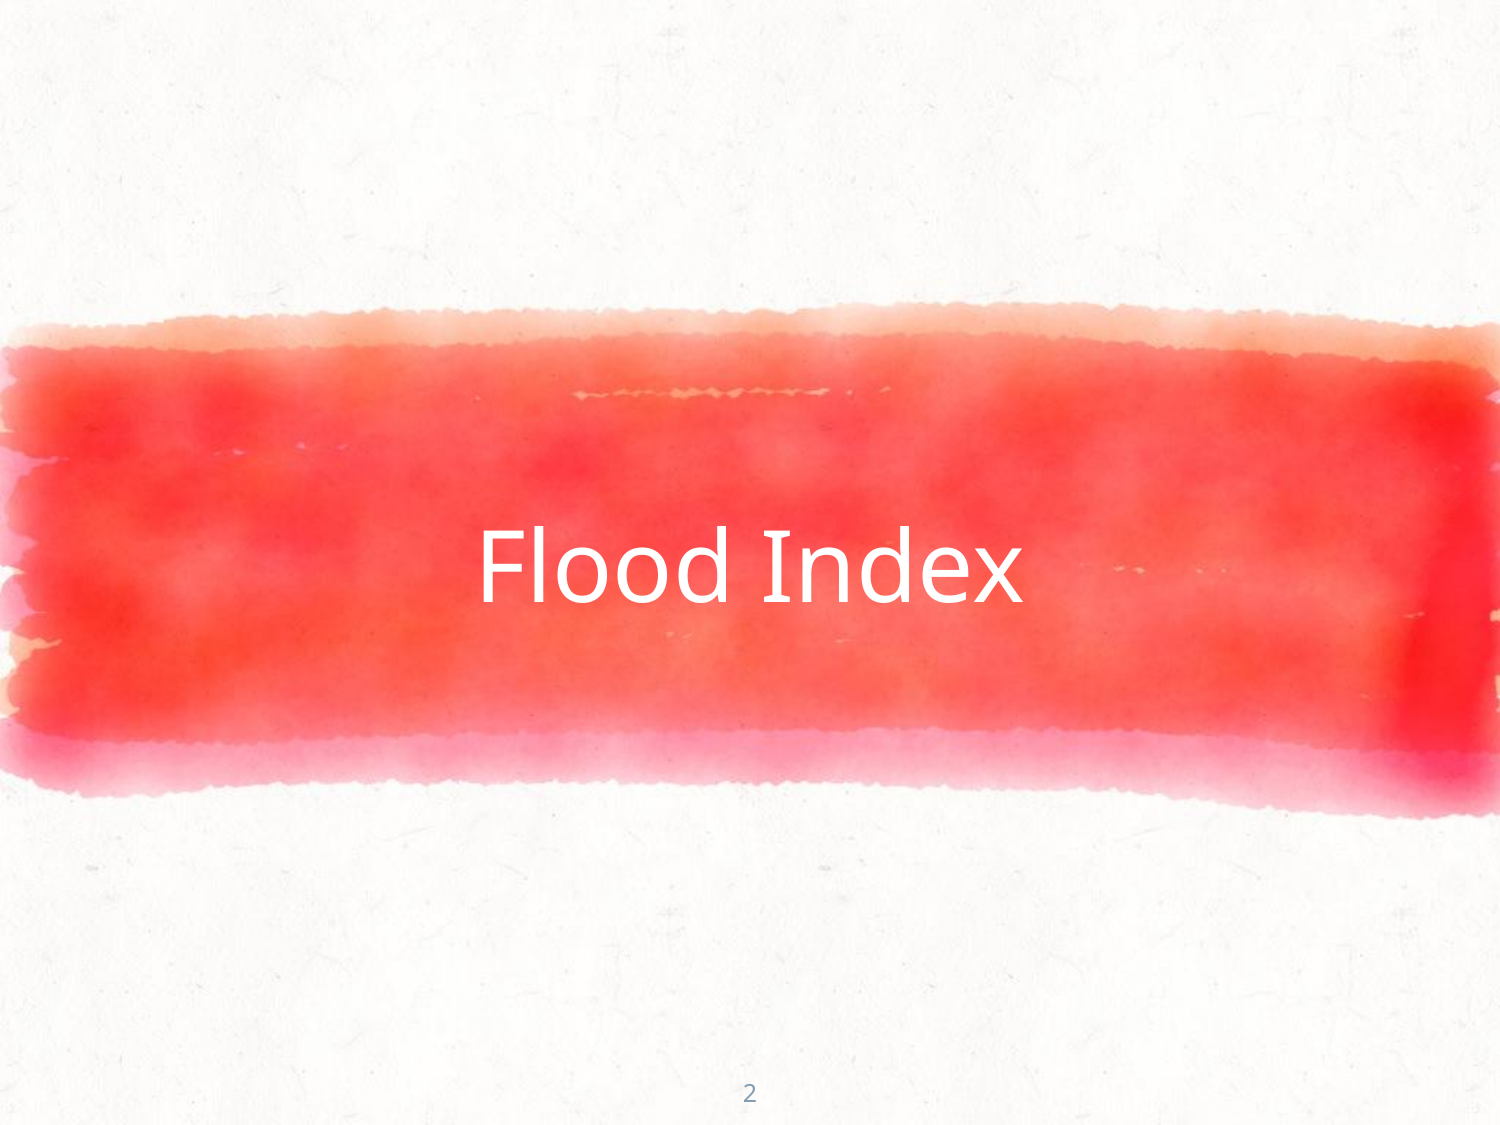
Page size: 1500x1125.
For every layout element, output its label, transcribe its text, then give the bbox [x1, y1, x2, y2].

title Flood Index [212, 435, 1288, 690]
slide_number 2 [705, 1062, 795, 1125]
picture [0, 0, 1500, 1125]
